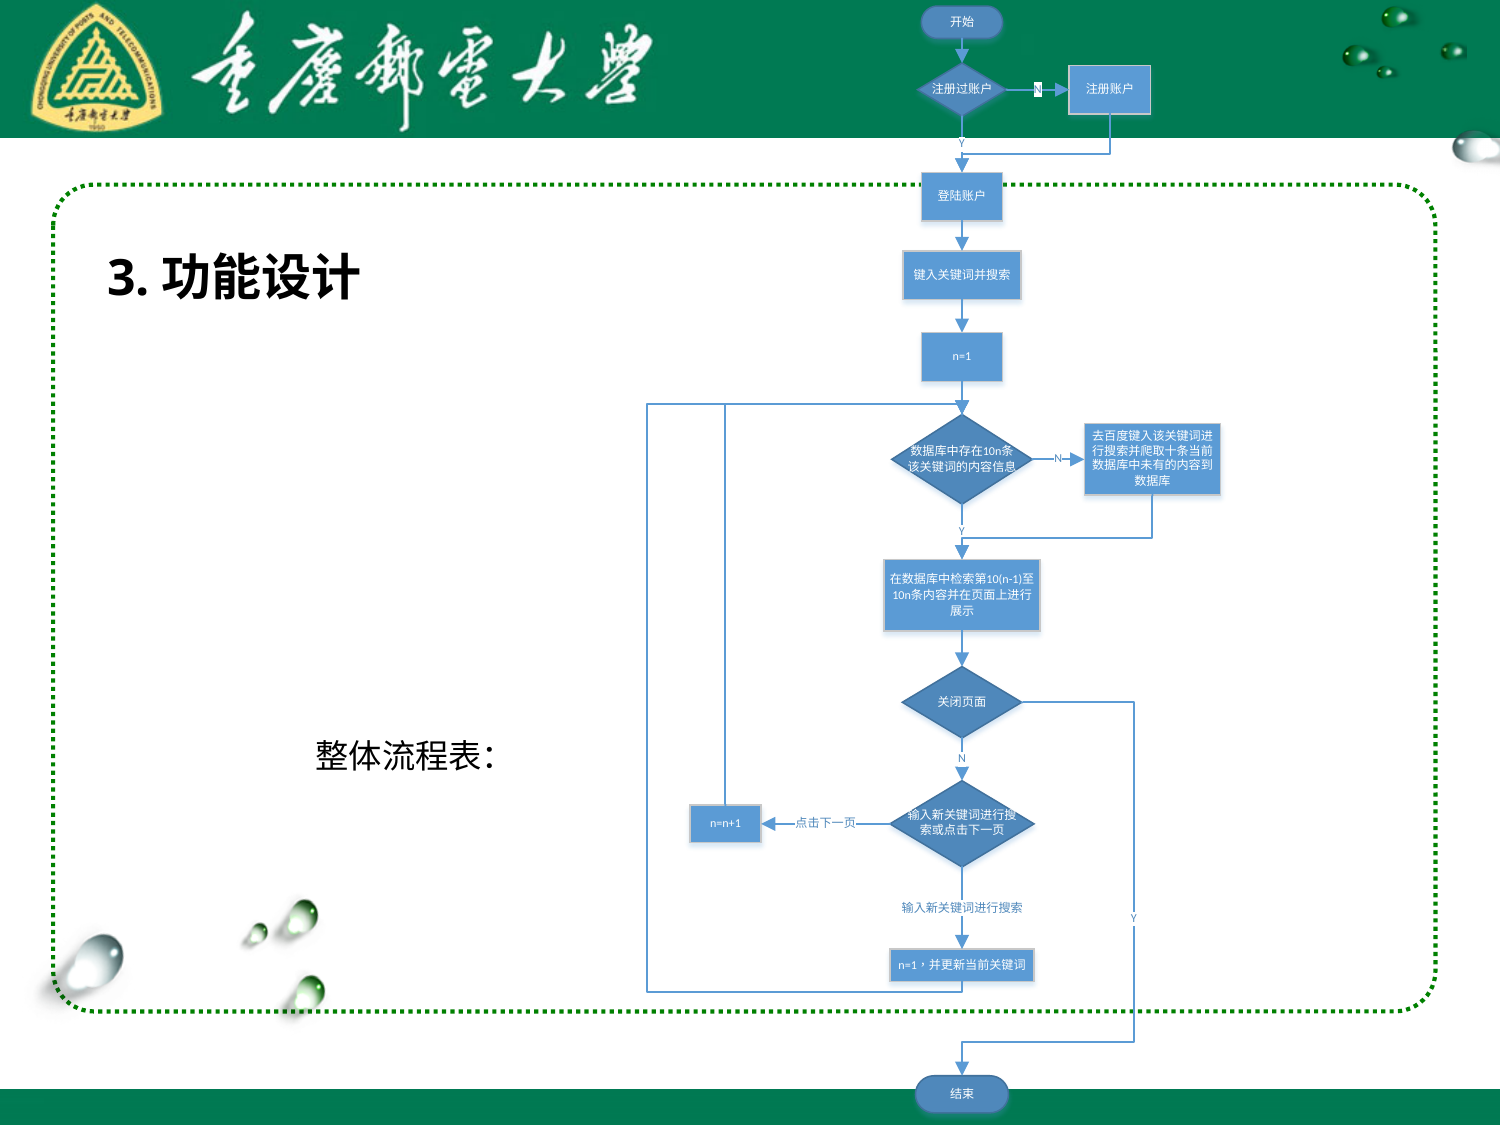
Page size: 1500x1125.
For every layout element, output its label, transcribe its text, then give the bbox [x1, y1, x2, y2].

text_box 3.功能设计 [92, 219, 455, 313]
picture [0, 0, 1500, 1125]
text_box 整体流程表： [301, 715, 550, 783]
